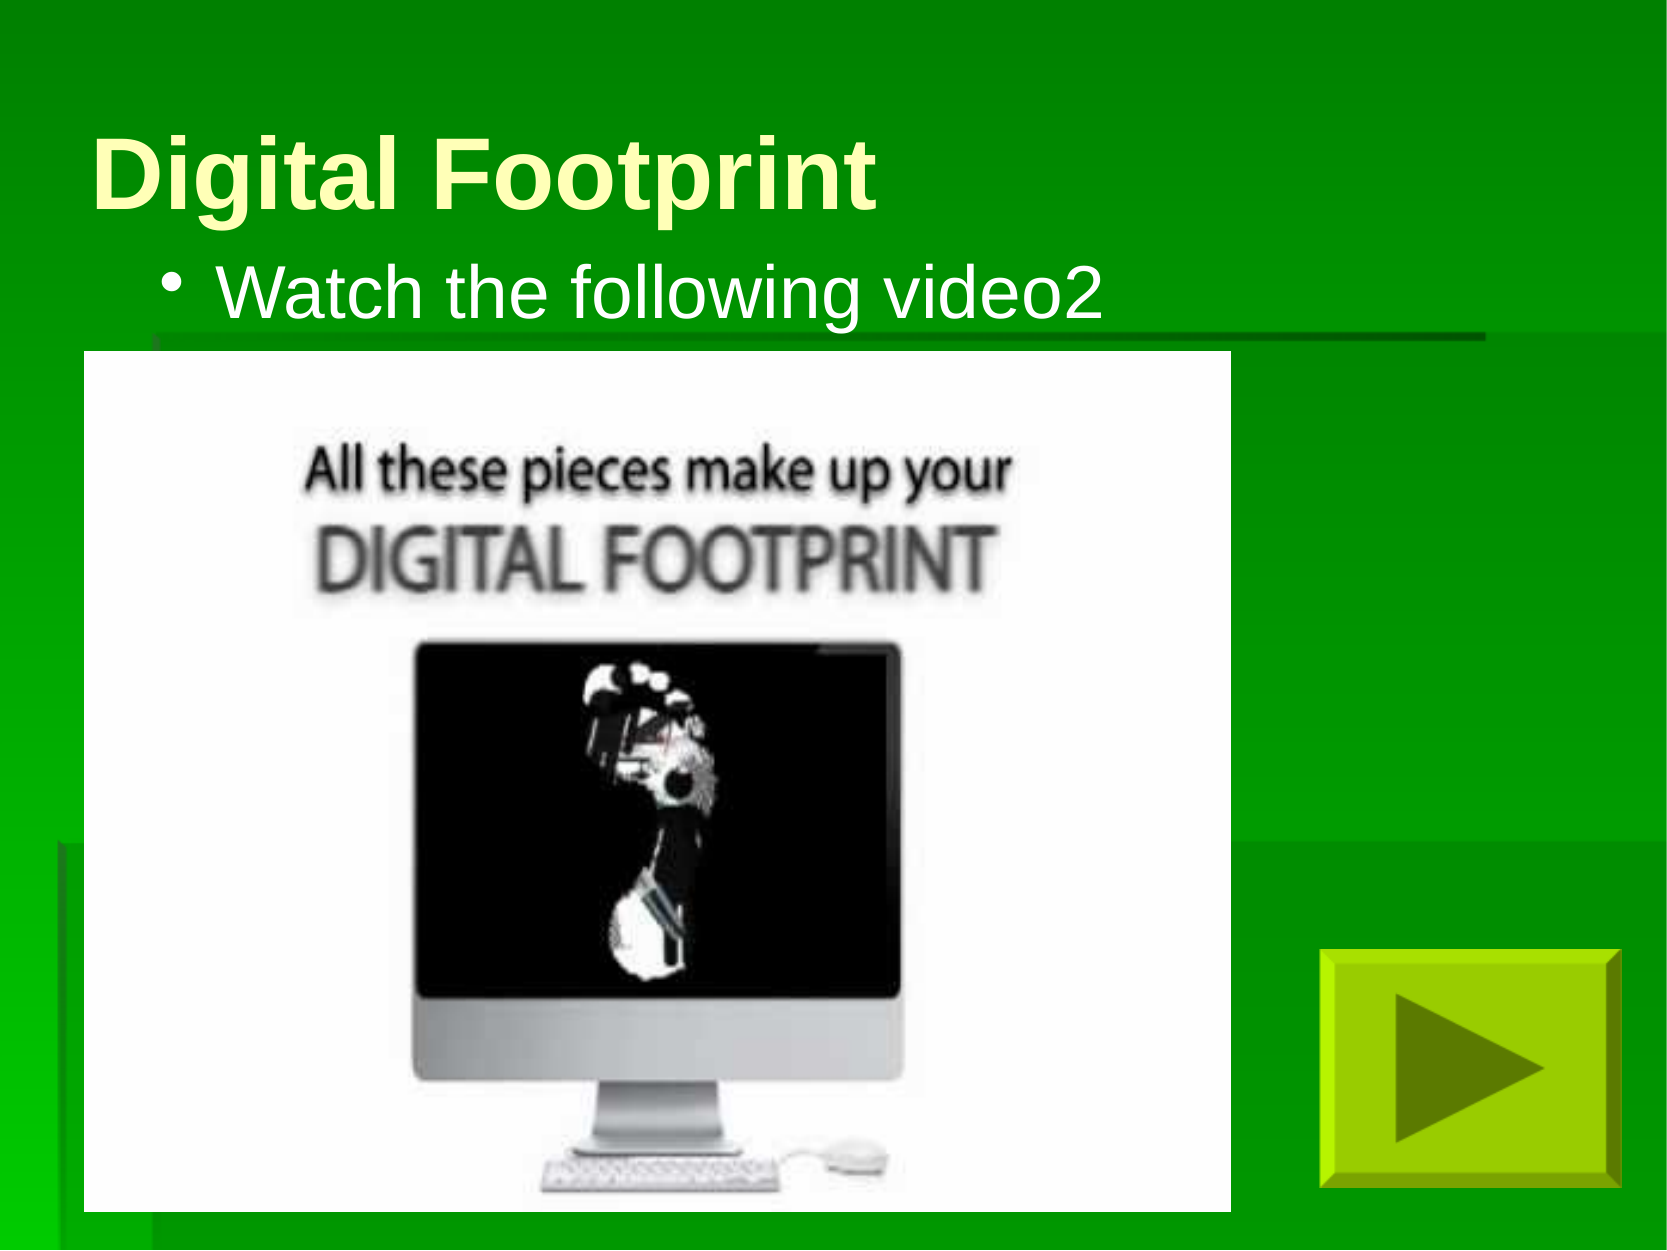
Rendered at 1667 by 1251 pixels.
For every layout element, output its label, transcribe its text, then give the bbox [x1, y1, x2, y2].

title Digital Footprint [90, 52, 1605, 298]
picture [0, 0, 1667, 1250]
subtitle Watch the following video2 [140, 249, 1586, 998]
